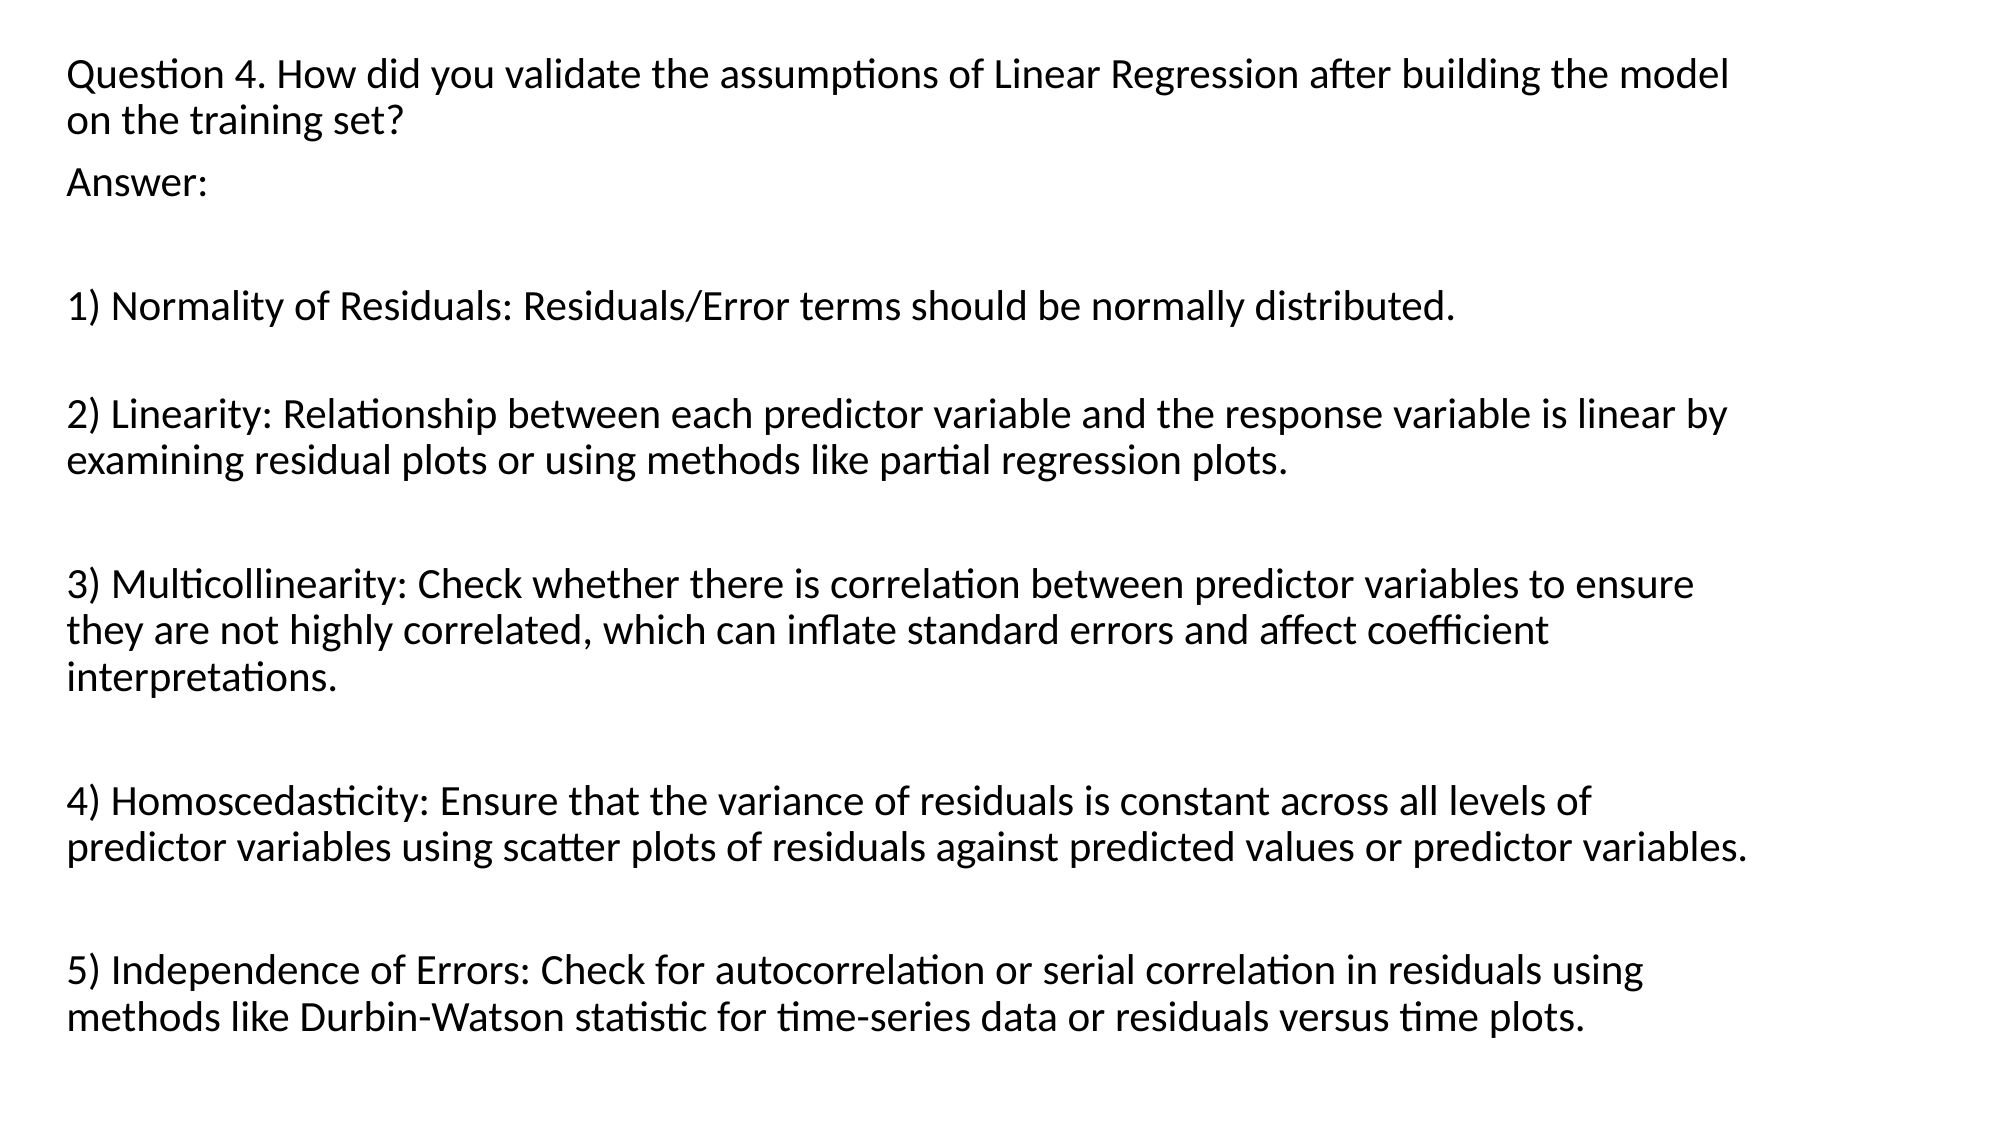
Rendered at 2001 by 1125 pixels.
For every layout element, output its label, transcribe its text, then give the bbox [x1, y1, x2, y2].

list Question 4. How did you validate the assumptions of Linear Regression after building the model on the training set? Answer: 1) Normality of Residuals: Residuals/Error terms should be normally distributed. 2) Linearity: Relationship between each predictor variable and the response variable is linear by examining residual plots or using methods like partial regression plots. 3) Multicollinearity: Check whether there is correlation between predictor variables to ensure they are not highly correlated, which can inflate standard errors and affect coefficient interpretations. 4) Homoscedasticity: Ensure that the variance of residuals is constant across all levels of predictor variables using scatter plots of residuals against predicted values or predictor variables. 5) Independence of Errors: Check for autocorrelation or serial correlation in residuals using methods like Durbin-Watson statistic for time-series data or residuals versus time plots. [51, 43, 1777, 1070]
